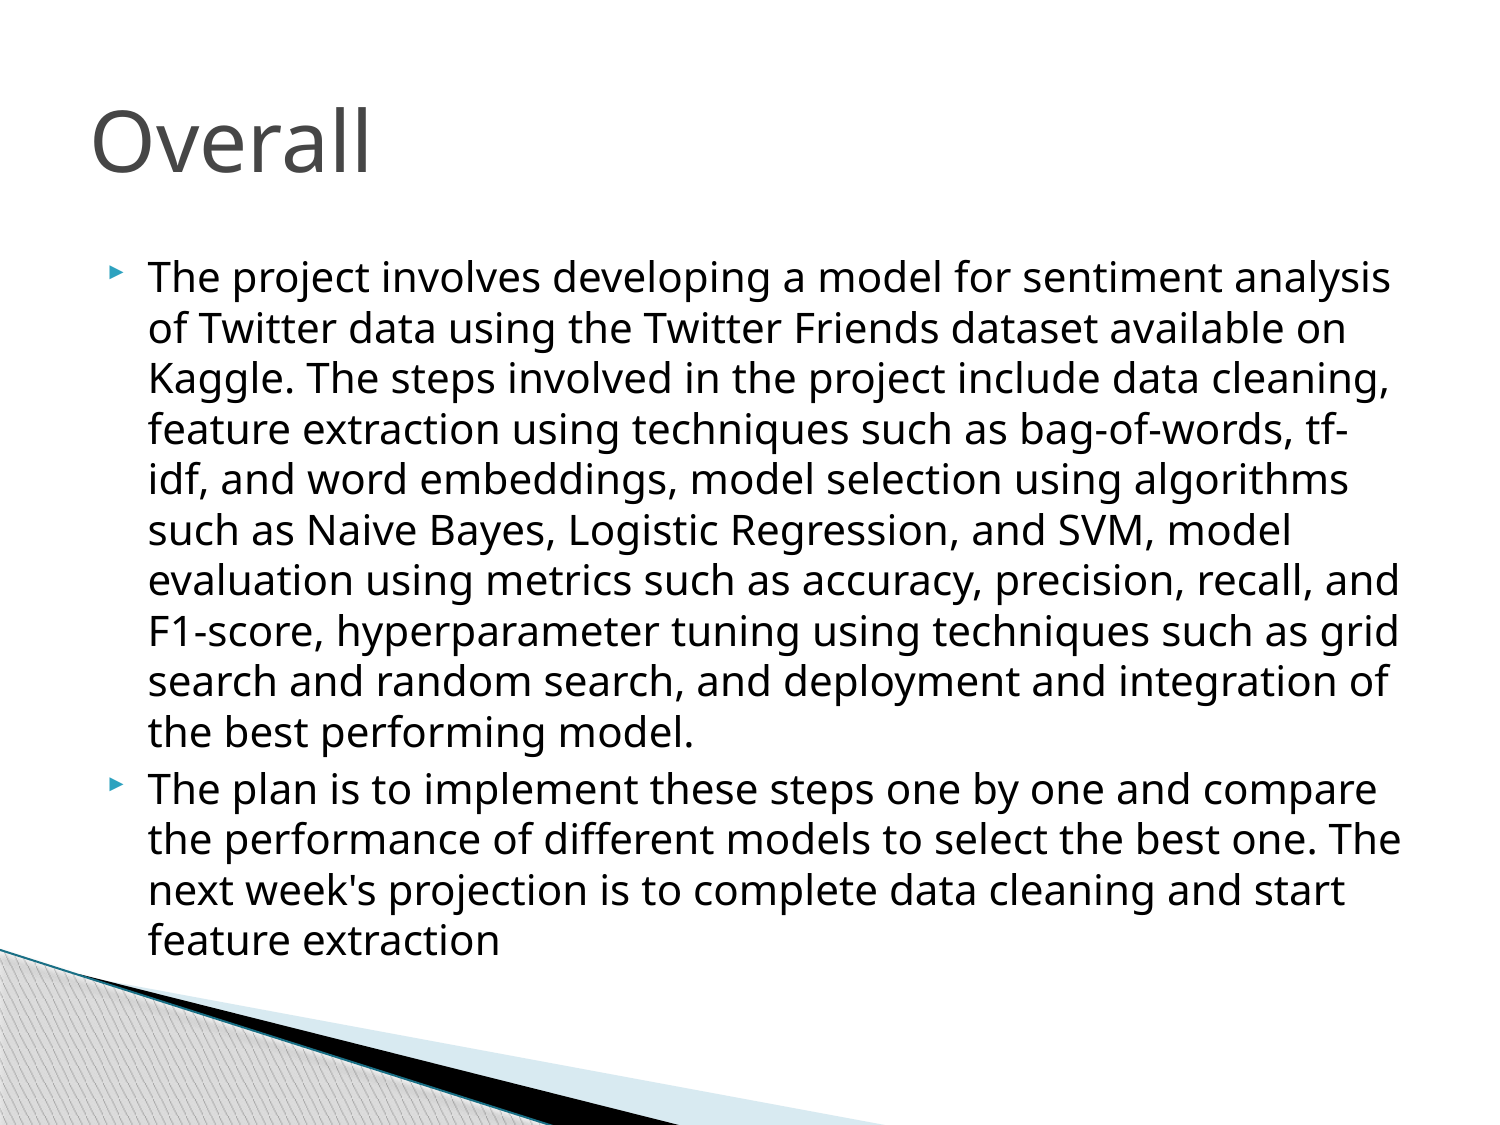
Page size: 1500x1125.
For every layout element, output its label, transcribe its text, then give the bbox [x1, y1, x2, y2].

list The project involves developing a model for sentiment analysis of Twitter data using the Twitter Friends dataset available on Kaggle. The steps involved in the project include data cleaning, feature extraction using techniques such as bag-of-words, tf-idf, and word embeddings, model selection using algorithms such as Naive Bayes, Logistic Regression, and SVM, model evaluation using metrics such as accuracy, precision, recall, and F1-score, hyperparameter tuning using techniques such as grid search and random search, and deployment and integration of the best performing model. The plan is to implement these steps one by one and compare the performance of different models to select the best one. The next week's projection is to complete data cleaning and start feature extraction [75, 243, 1425, 986]
title Overall [75, 45, 1425, 233]
